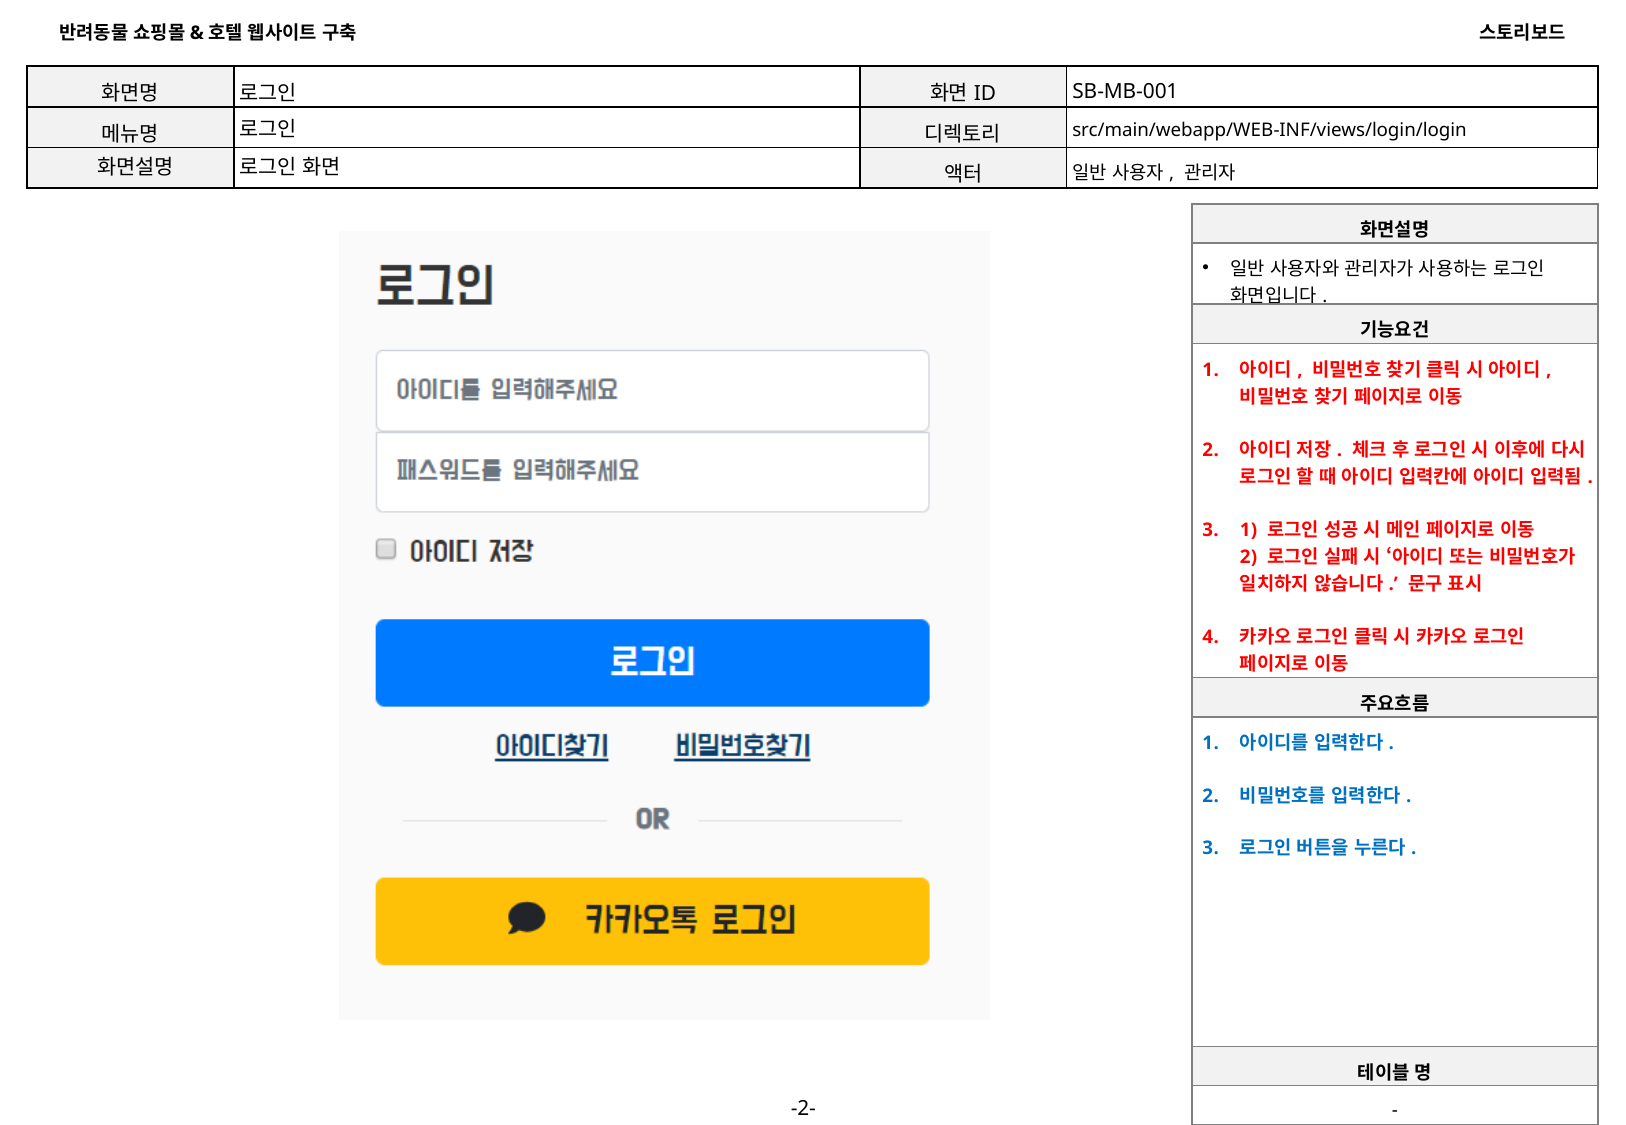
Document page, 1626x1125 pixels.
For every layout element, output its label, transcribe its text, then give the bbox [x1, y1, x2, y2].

table_cell 주요흐름 [1193, 678, 1597, 716]
table_header 테이블 명 [1193, 1047, 1597, 1085]
table_cell 기능요건 [1193, 305, 1597, 343]
table_cell 메뉴명 [28, 108, 233, 147]
table_cell 로그인 화면 [235, 148, 859, 187]
table_cell - [1193, 1086, 1597, 1124]
table_header 화면명 [28, 67, 233, 106]
picture [339, 231, 990, 1020]
table_header 로그인 [235, 67, 859, 106]
table_cell 로그인 [235, 108, 859, 147]
table_cell 액터 [861, 148, 1066, 187]
table_cell 화면설명 [28, 148, 233, 187]
table_header SB-MB-001 [1067, 67, 1597, 106]
table_cell 일반 사용자, 관리자 [1067, 148, 1597, 187]
table_cell 아이디를 입력한다. 비밀번호를 입력한다. 로그인 버튼을 누른다. [1193, 718, 1597, 1046]
table_header 화면ID [861, 67, 1066, 106]
table_cell src/main/webapp/WEB-INF/views/login/login [1067, 108, 1597, 147]
table_header 화면설명 [1193, 205, 1597, 242]
table_cell 아이디, 비밀번호 찾기 클릭 시 아이디, 비밀번호 찾기 페이지로 이동 아이디 저장. 체크 후 로그인 시 이후에 다시 로그인 할 때 아이디 입력칸에 아이디 입력됨. 1) 로그인 성공 시 메인 페이지로 이동 2) 로그인 실패 시 ‘아이디 또는 비밀번호가 일치하지 않습니다.’ 문구 표시 카카오 로그인 클릭 시 카카오 로그인 페이지로 이동 [1193, 344, 1597, 677]
table_cell 디렉토리 [861, 108, 1066, 147]
table_cell 일반 사용자와 관리자가 사용하는 로그인 화면입니다. [1193, 244, 1597, 303]
